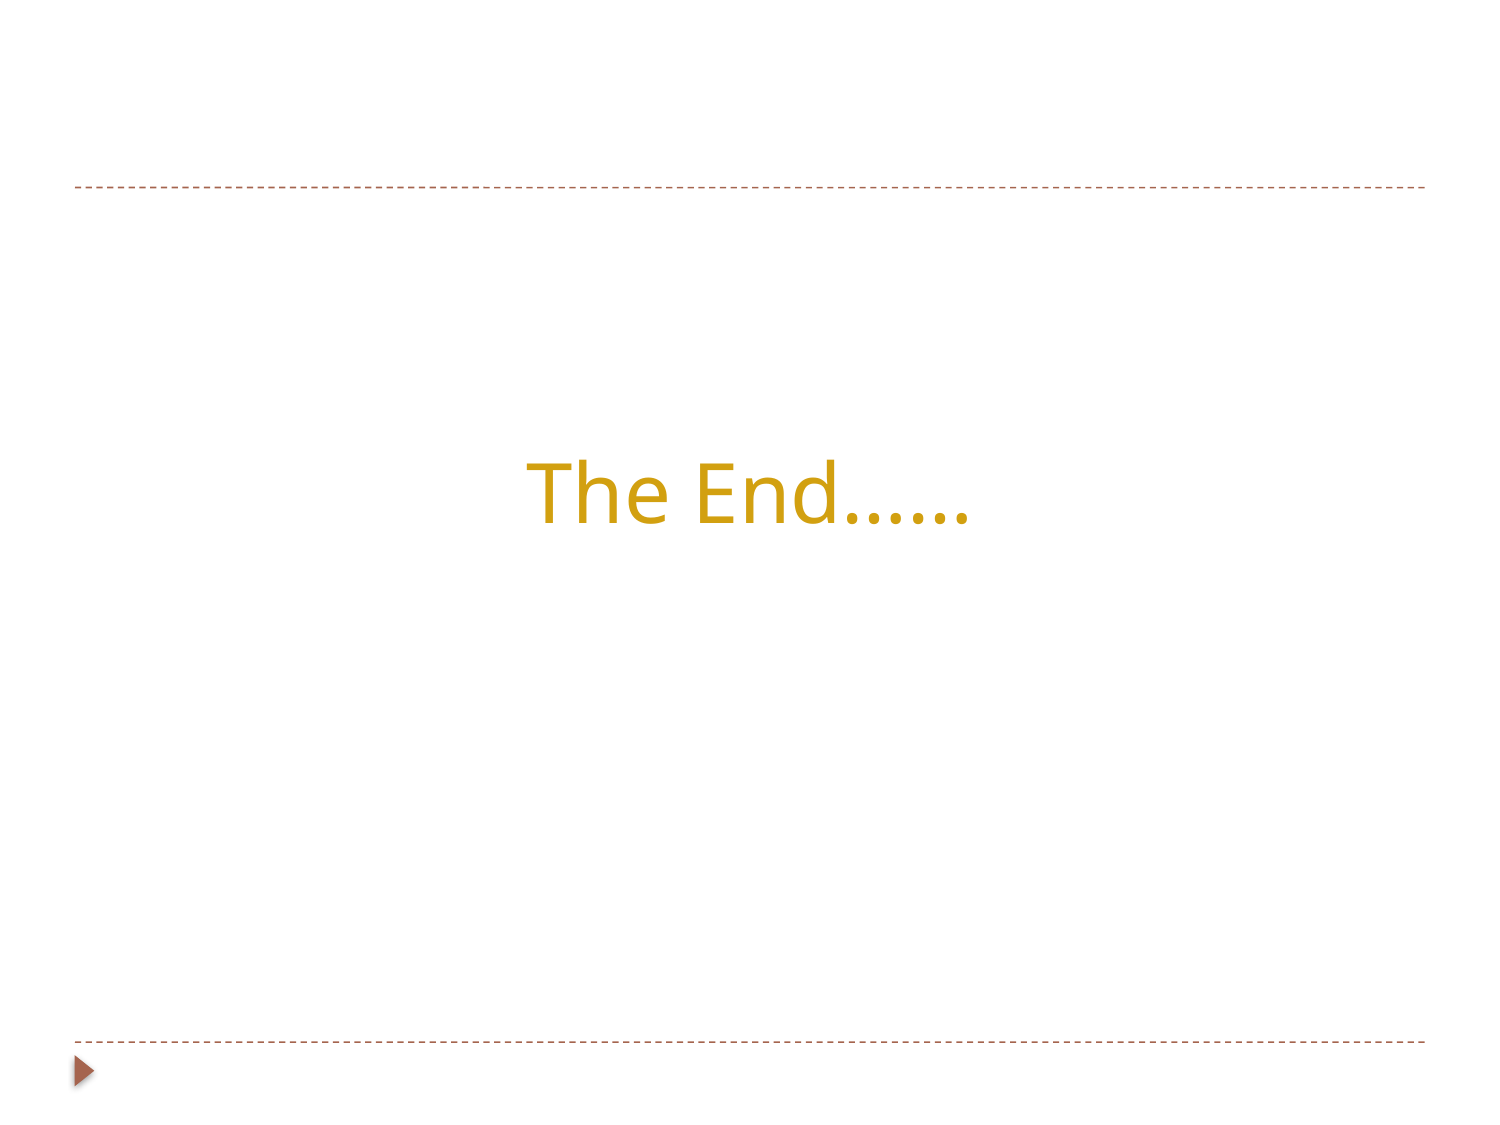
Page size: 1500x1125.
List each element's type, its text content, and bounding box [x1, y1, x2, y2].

list The End…… [75, 200, 1425, 1010]
